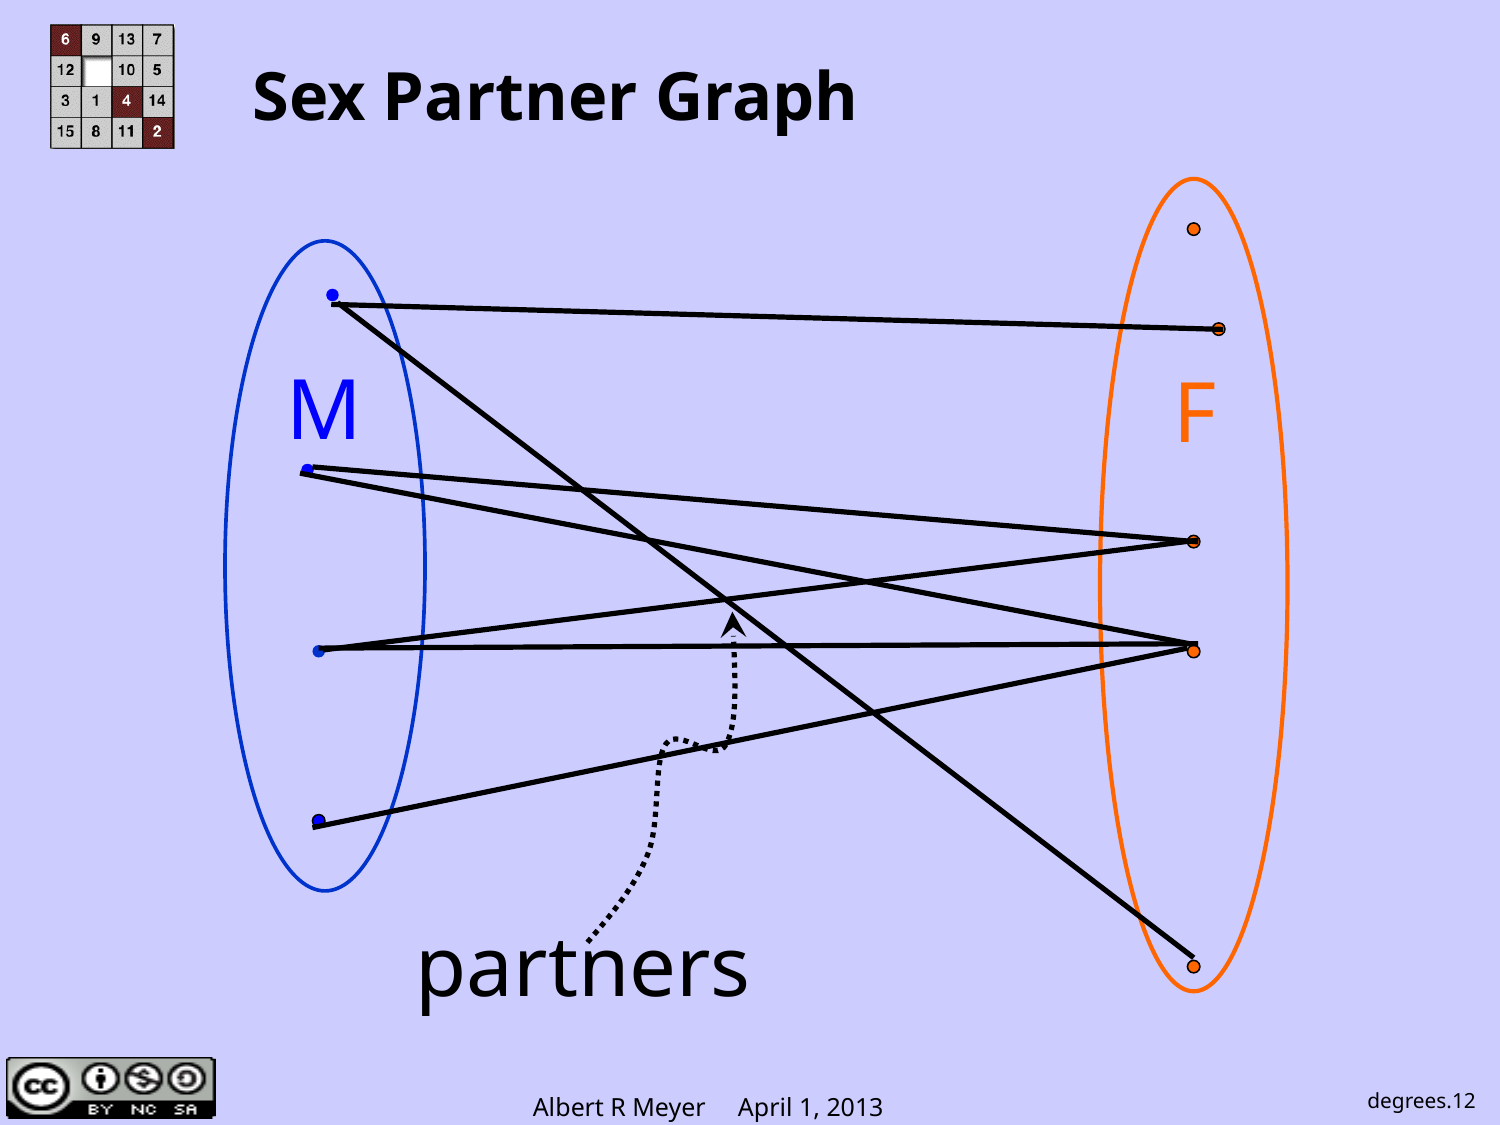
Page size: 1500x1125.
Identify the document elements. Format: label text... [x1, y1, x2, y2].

slide_number degrees.12 [1247, 1079, 1491, 1121]
picture [50, 24, 175, 149]
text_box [1099, 178, 1288, 992]
title Sex Partner Graph [237, 0, 1476, 188]
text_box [224, 240, 1094, 892]
picture [6, 1057, 216, 1119]
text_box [299, 302, 1224, 1021]
